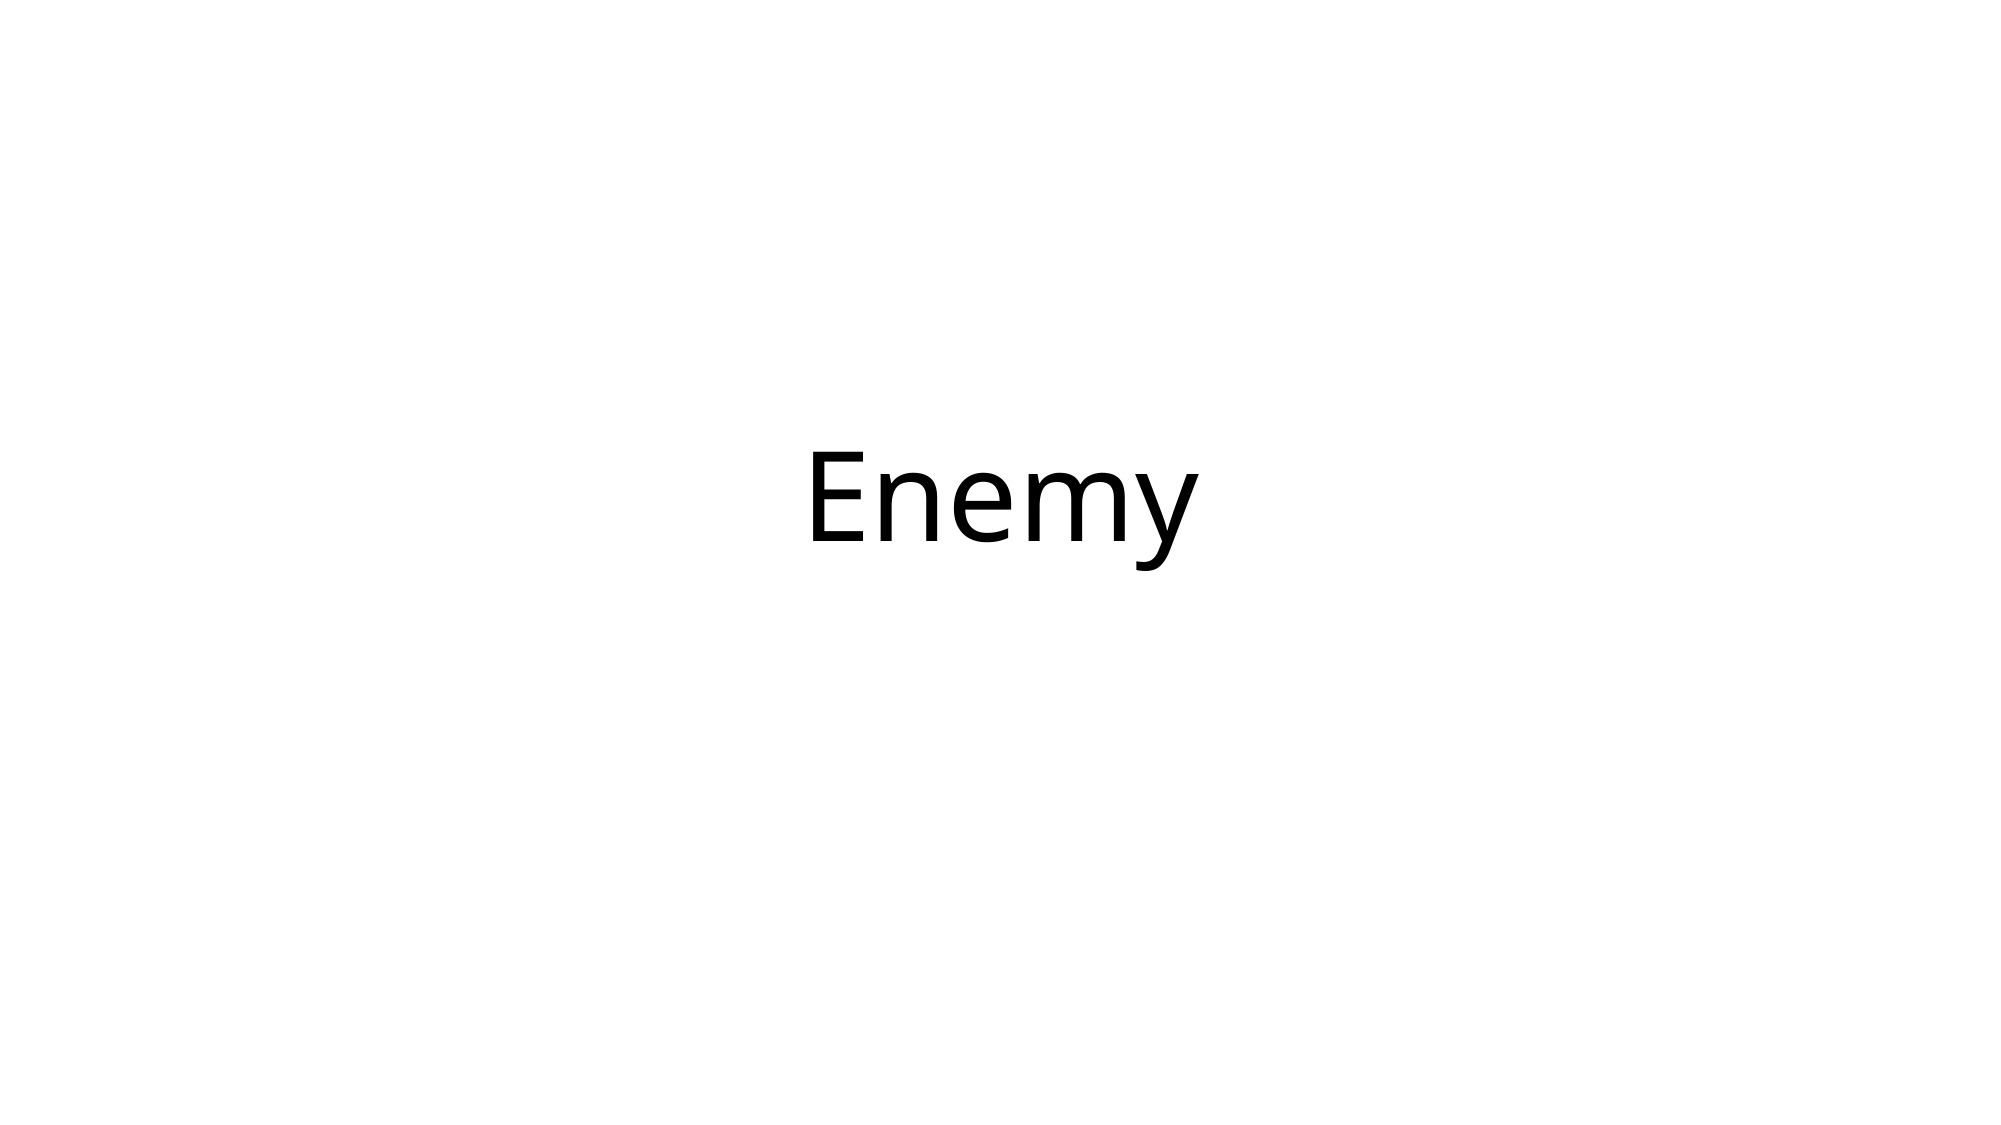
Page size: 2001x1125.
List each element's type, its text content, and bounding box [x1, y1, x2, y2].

title Enemy [249, 184, 1750, 576]
